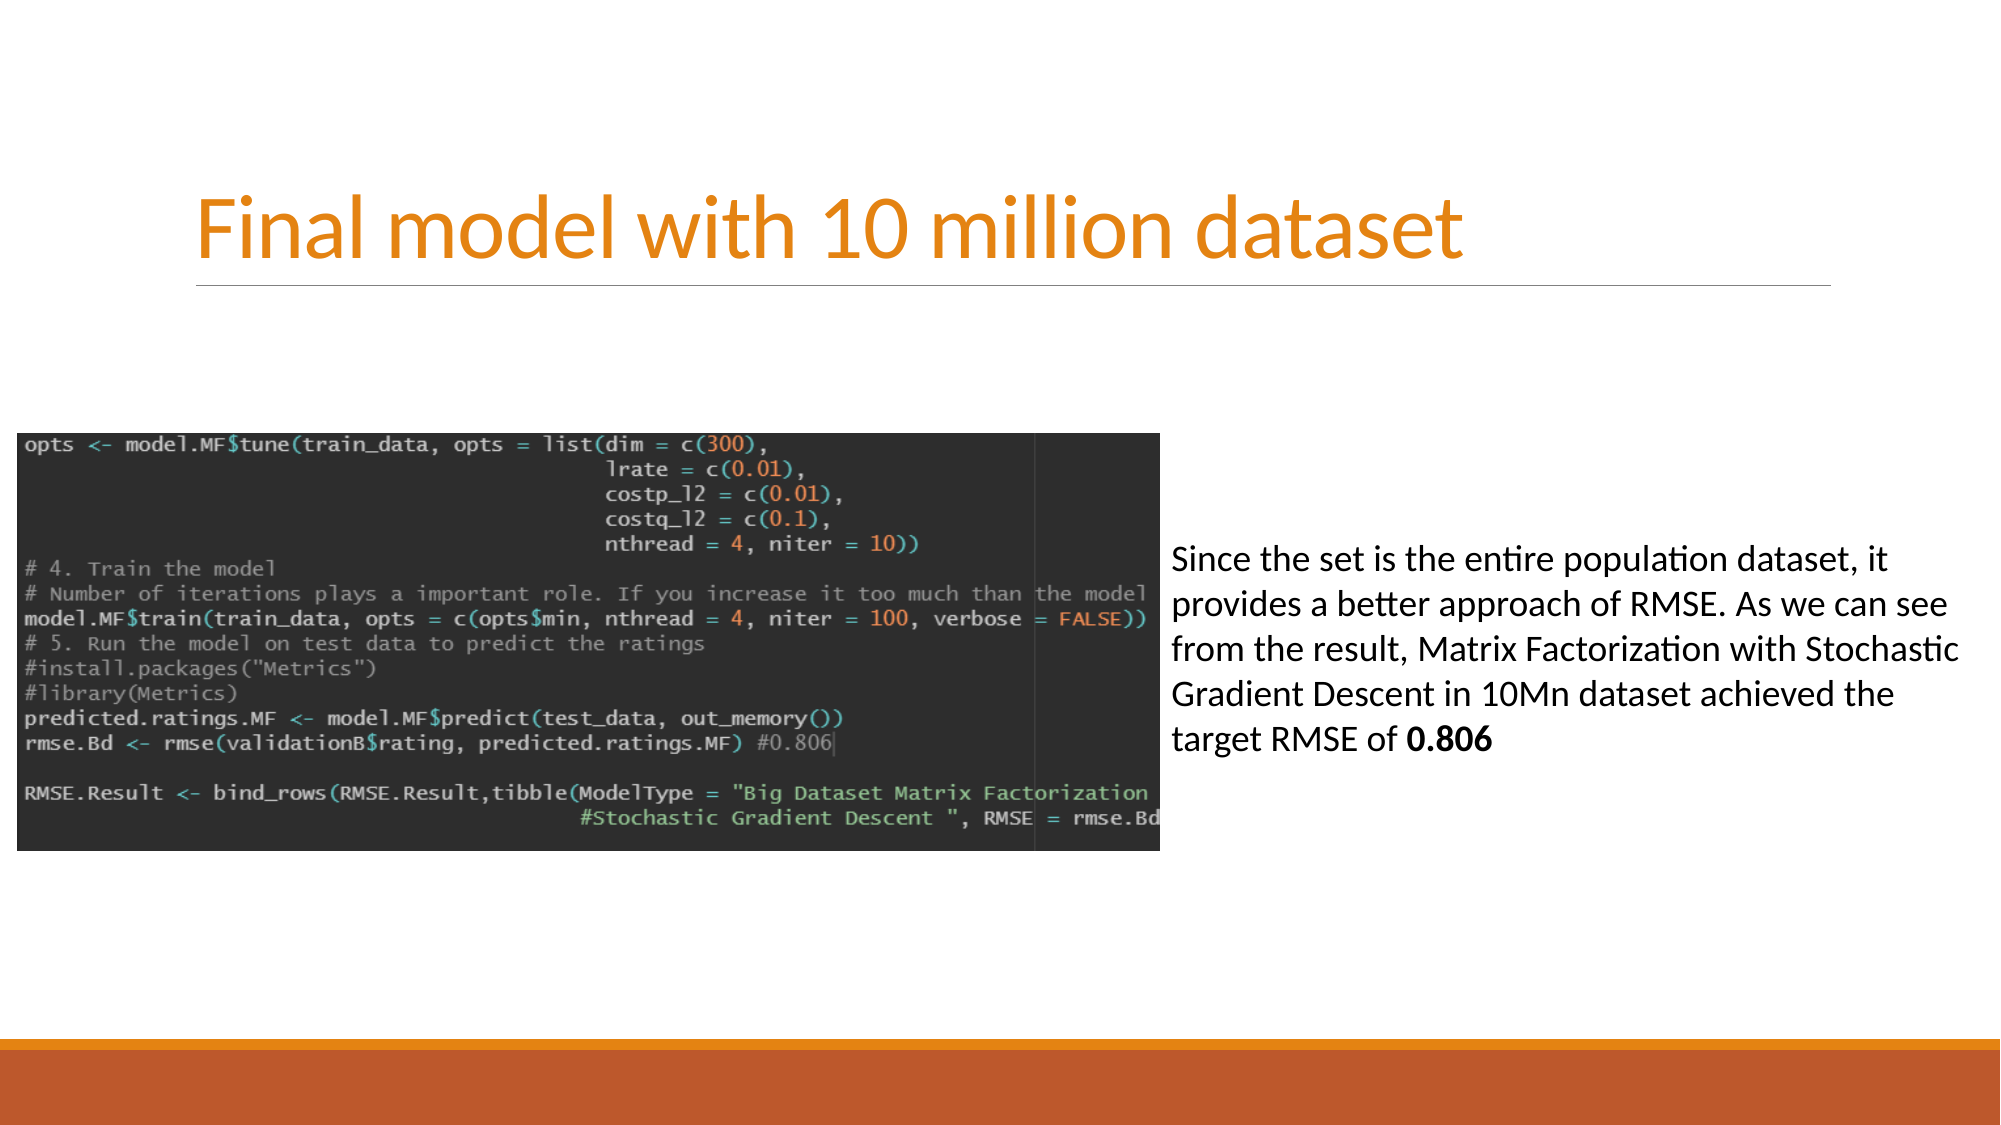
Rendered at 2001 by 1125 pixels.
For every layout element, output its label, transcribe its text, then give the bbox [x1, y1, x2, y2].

title Final model with 10 million dataset [180, 47, 1830, 285]
text_box Since the set is the entire population dataset, it provides a better approach of RMSE. As we can see from the result, Matrix Factorization with Stochastic Gradient Descent in 10Mn dataset achieved the target RMSE of 0.806 [1168, 526, 1984, 767]
picture [17, 432, 1160, 851]
